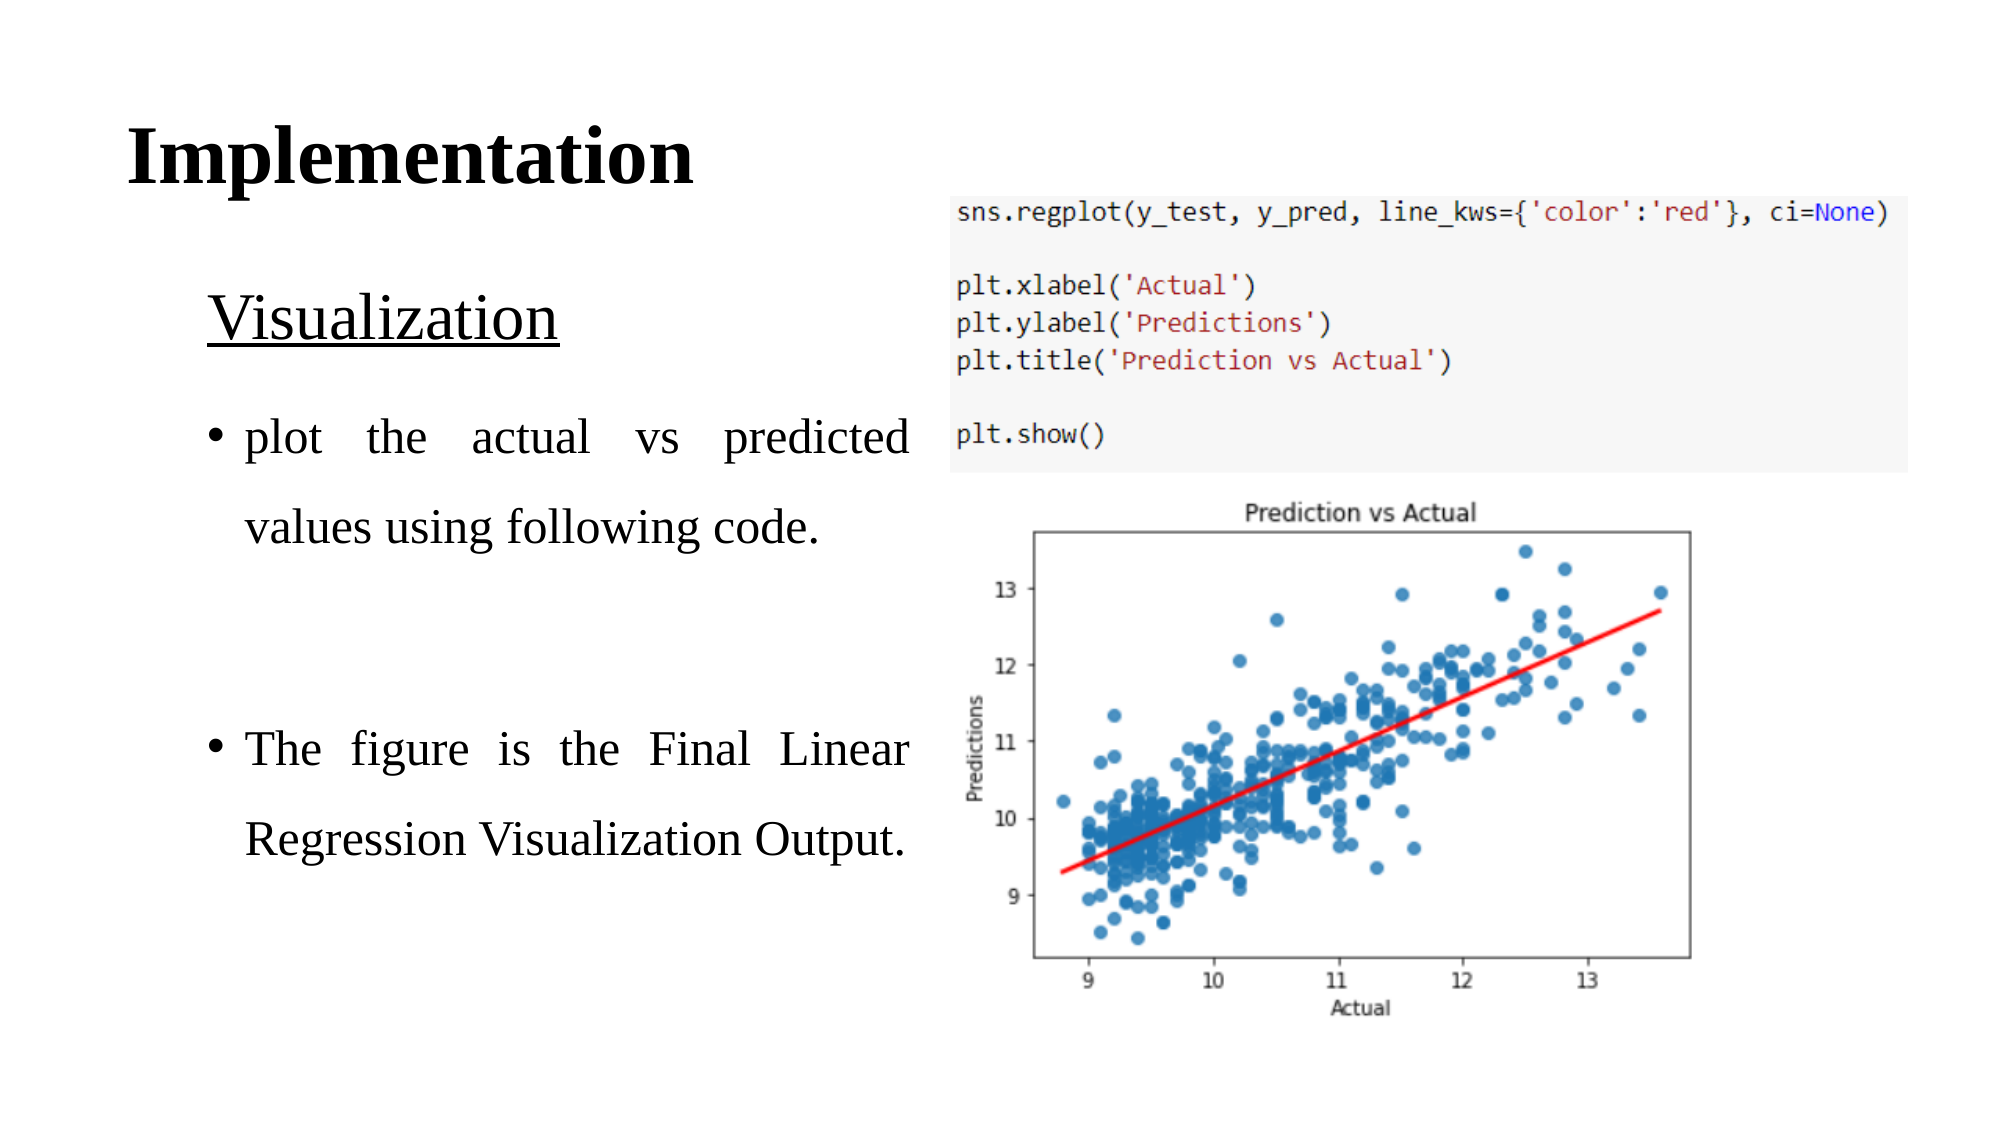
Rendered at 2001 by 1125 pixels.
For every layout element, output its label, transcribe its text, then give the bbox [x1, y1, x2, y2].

picture [950, 196, 1908, 1036]
title Implementation [110, 88, 1791, 226]
list Visualization plot the actual vs predicted values using following code. The figure is the Final Linear Regression Visualization Output. [192, 225, 926, 1007]
